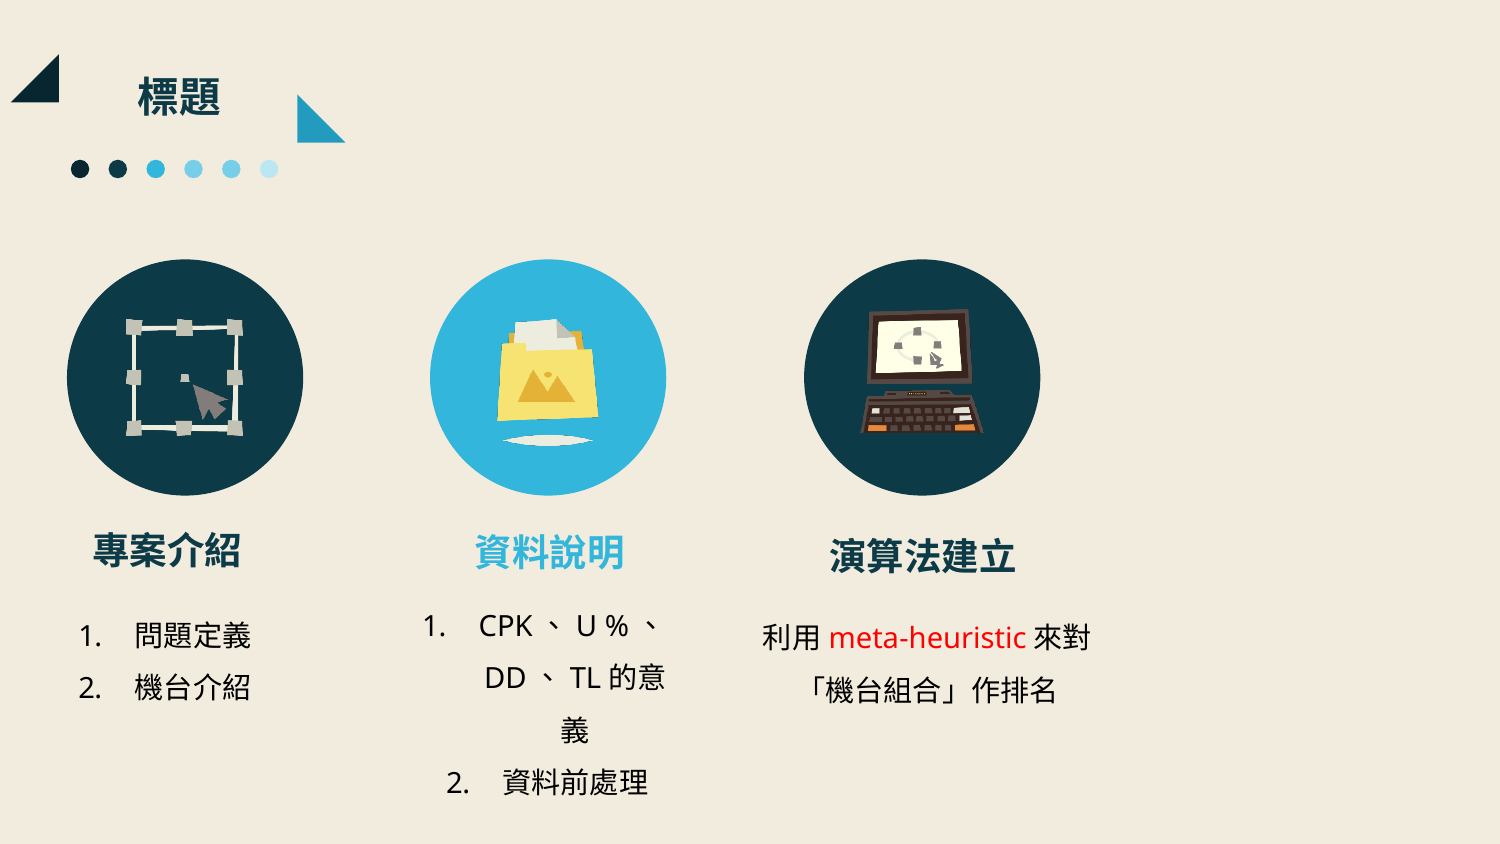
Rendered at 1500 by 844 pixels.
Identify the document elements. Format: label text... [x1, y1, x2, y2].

text_box 資料說明 [448, 521, 652, 582]
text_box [10, 48, 346, 179]
text_box 專案介紹 [66, 519, 270, 580]
text_box 演算法建立 [804, 525, 1042, 586]
text_box 問題定義 機台介紹 [18, 592, 311, 712]
text_box [427, 257, 669, 498]
picture [860, 309, 984, 433]
picture [125, 319, 243, 436]
text_box [801, 257, 1043, 498]
text_box CPK、U %、DD、TL的意義 資料前處理 [406, 582, 688, 807]
text_box 利用meta-heuristic來對「機台組合」作排名 [731, 594, 1124, 715]
text_box [64, 257, 306, 498]
picture [483, 319, 611, 446]
